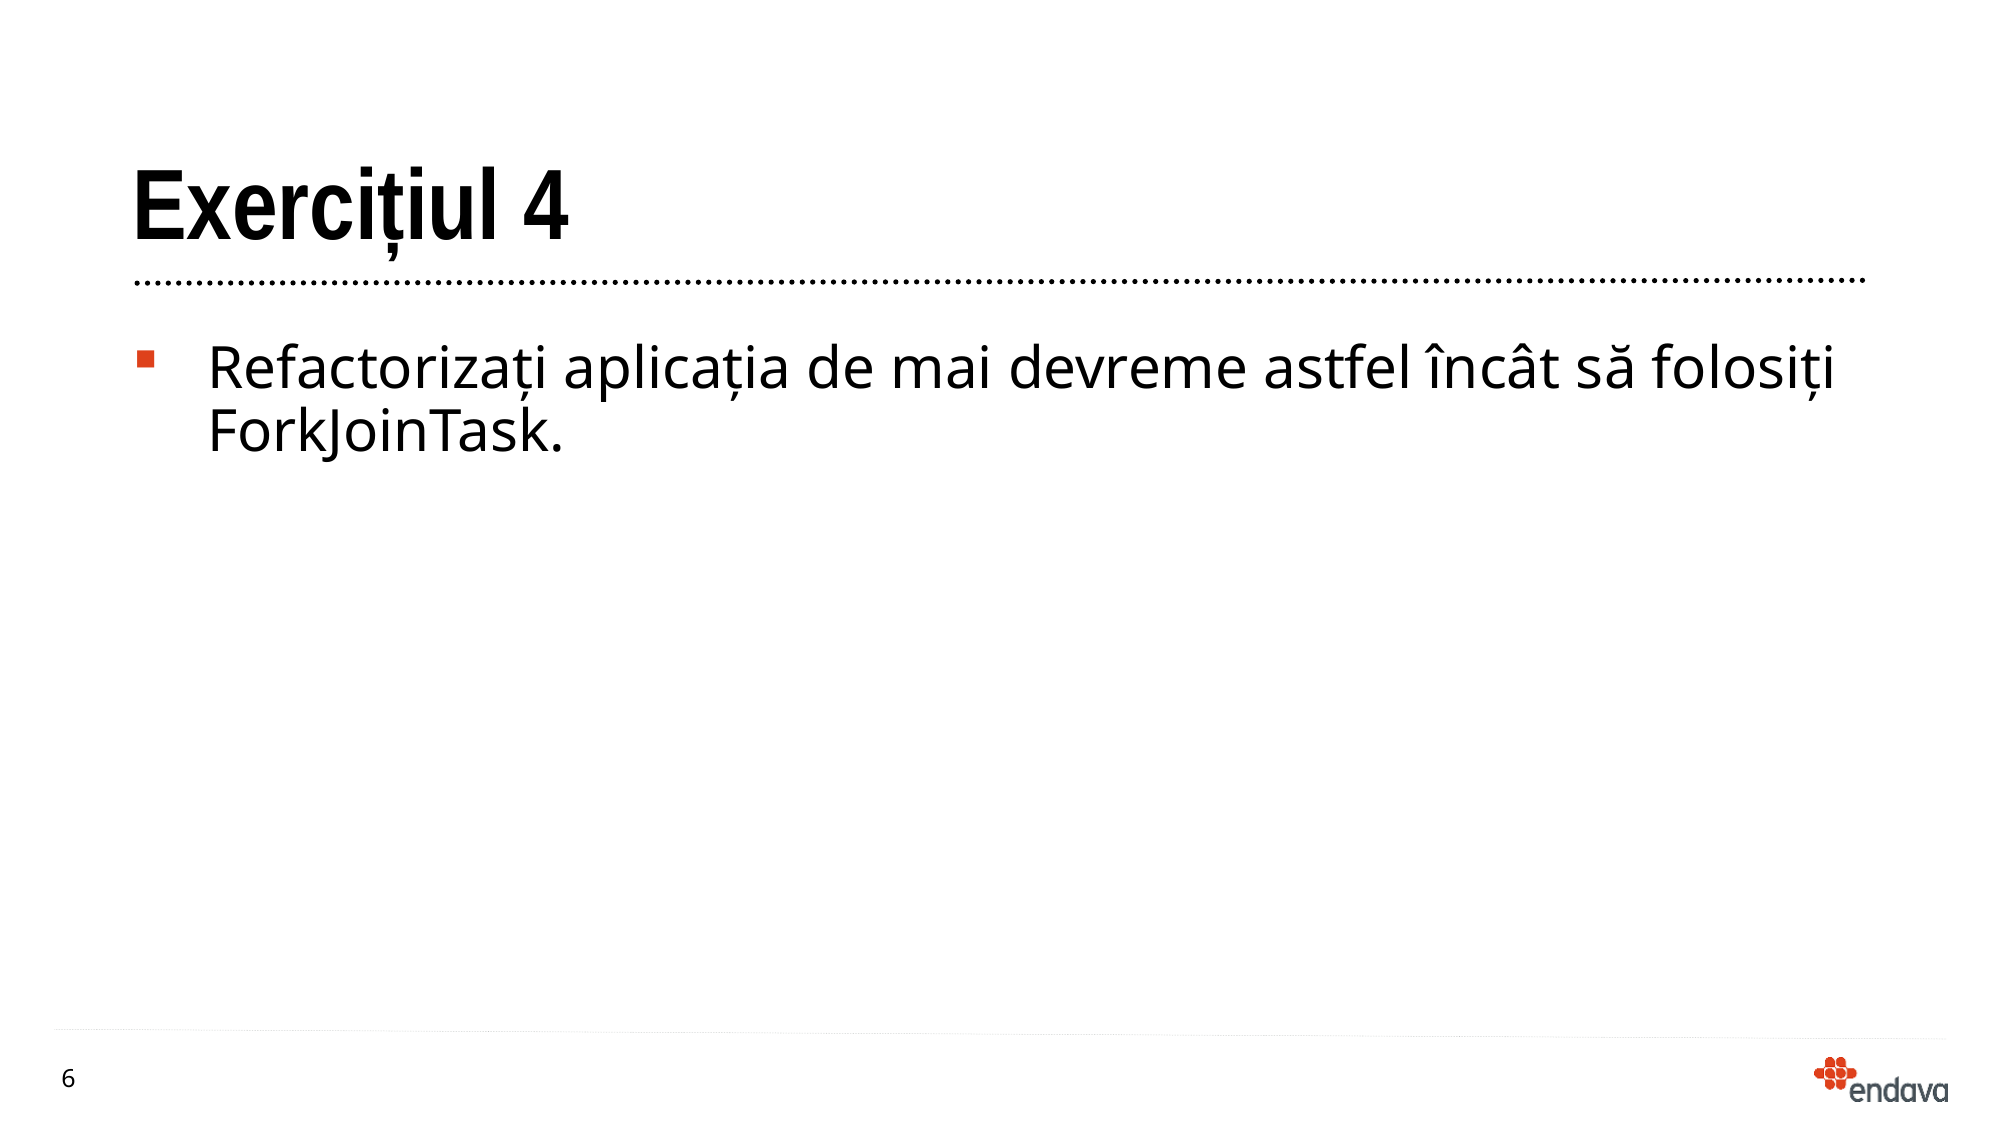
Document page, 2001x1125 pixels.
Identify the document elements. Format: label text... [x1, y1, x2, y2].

title Exercițiul 4 [132, 164, 1777, 274]
picture [1814, 1057, 1948, 1102]
list Refactorizați aplicația de mai devreme astfel încât să folosiți ForkJoinTask. [132, 330, 1922, 977]
